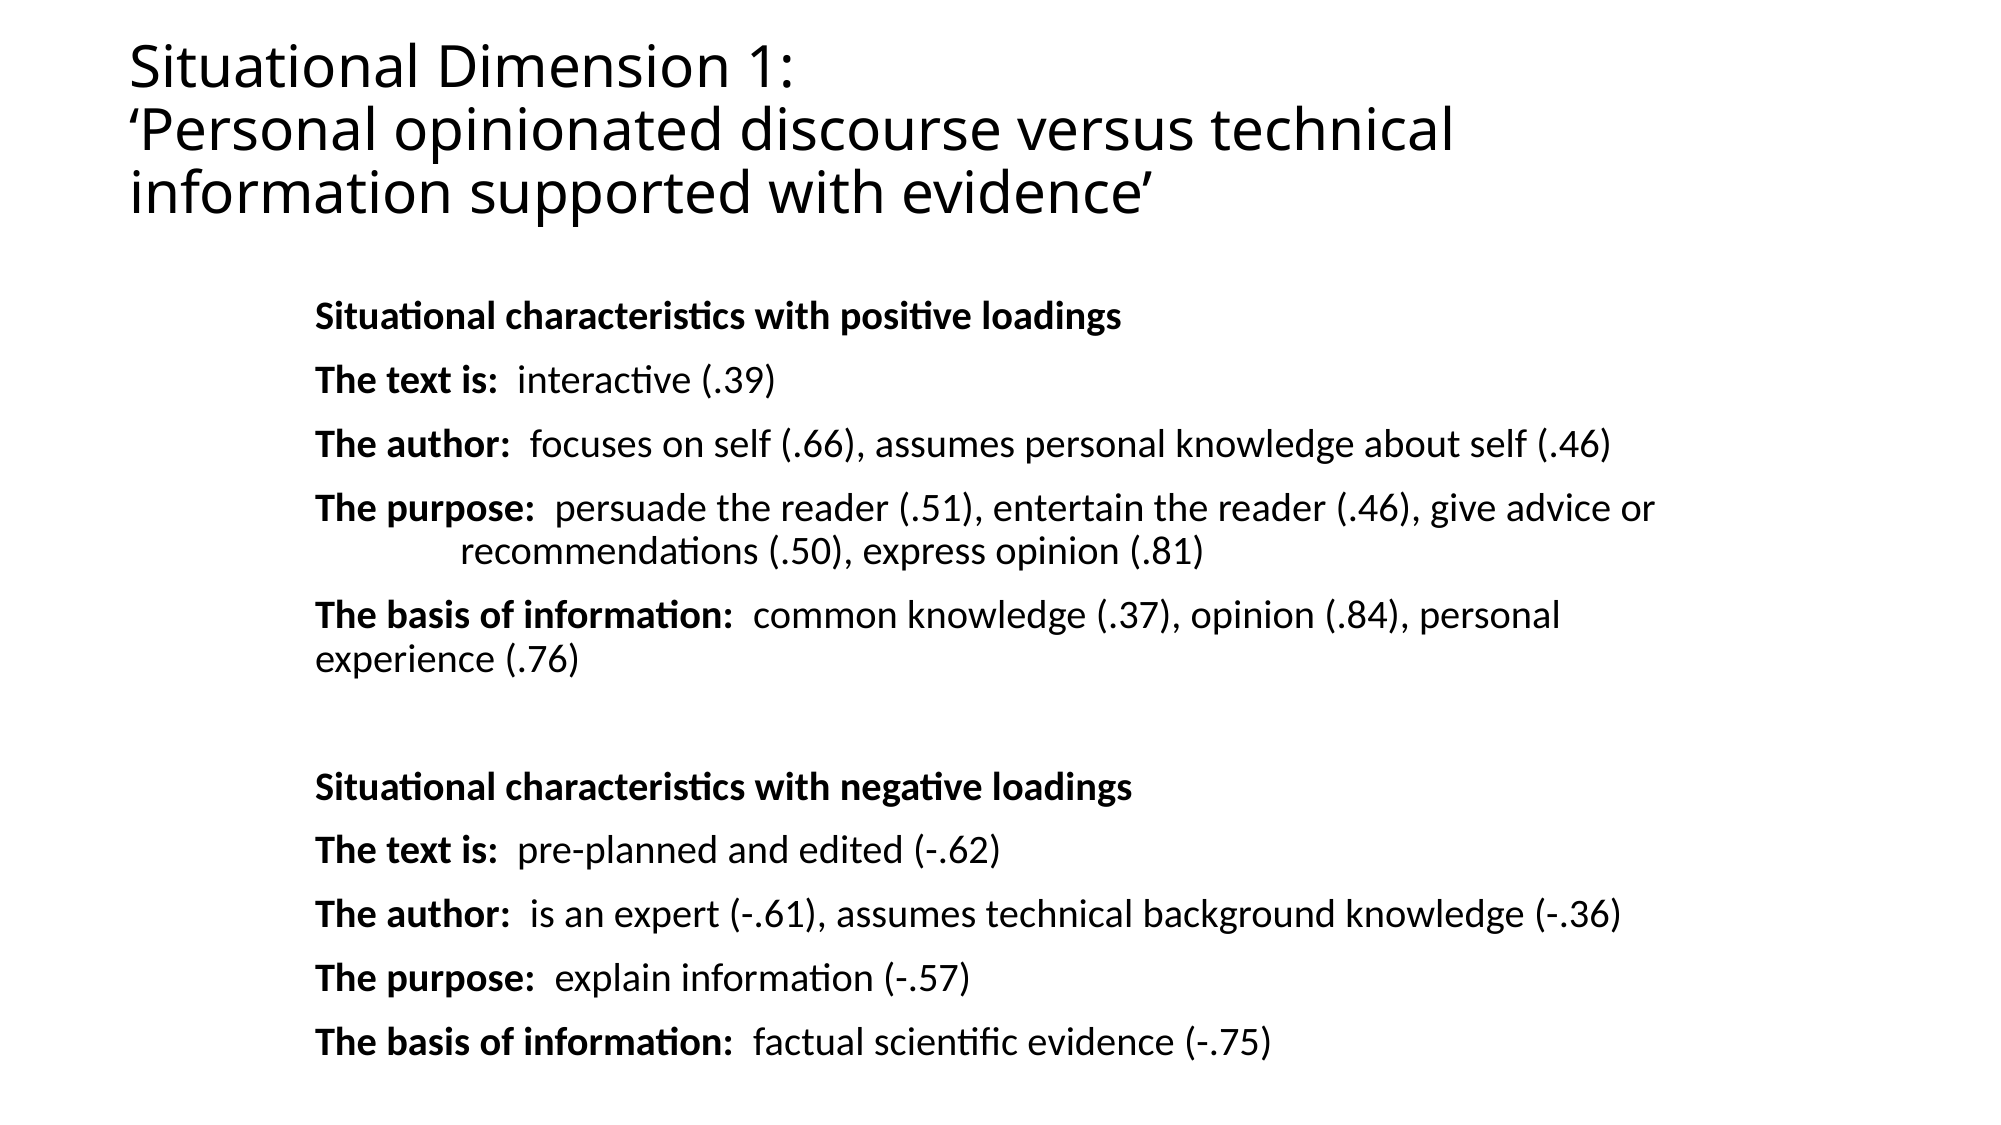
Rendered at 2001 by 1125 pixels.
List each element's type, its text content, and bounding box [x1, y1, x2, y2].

title Situational Dimension 1: ‘Personal opinionated discourse versus technical information supported with evidence’ [114, 12, 1638, 250]
list Situational characteristics with positive loadings The text is: interactive (.39) The author: focuses on self (.66), assumes personal knowledge about self (.46) The purpose: persuade the reader (.51), entertain the reader (.46), give advice or recommendations (.50), express opinion (.81) The basis of information: common knowledge (.37), opinion (.84), personal experience (.76) Situational characteristics with negative loadings The text is: pre-planned and edited (-.62) The author: is an expert (-.61), assumes technical background knowledge (-.36) The purpose: explain information (-.57) The basis of information: factual scientific evidence (-.75) [300, 287, 1700, 1075]
